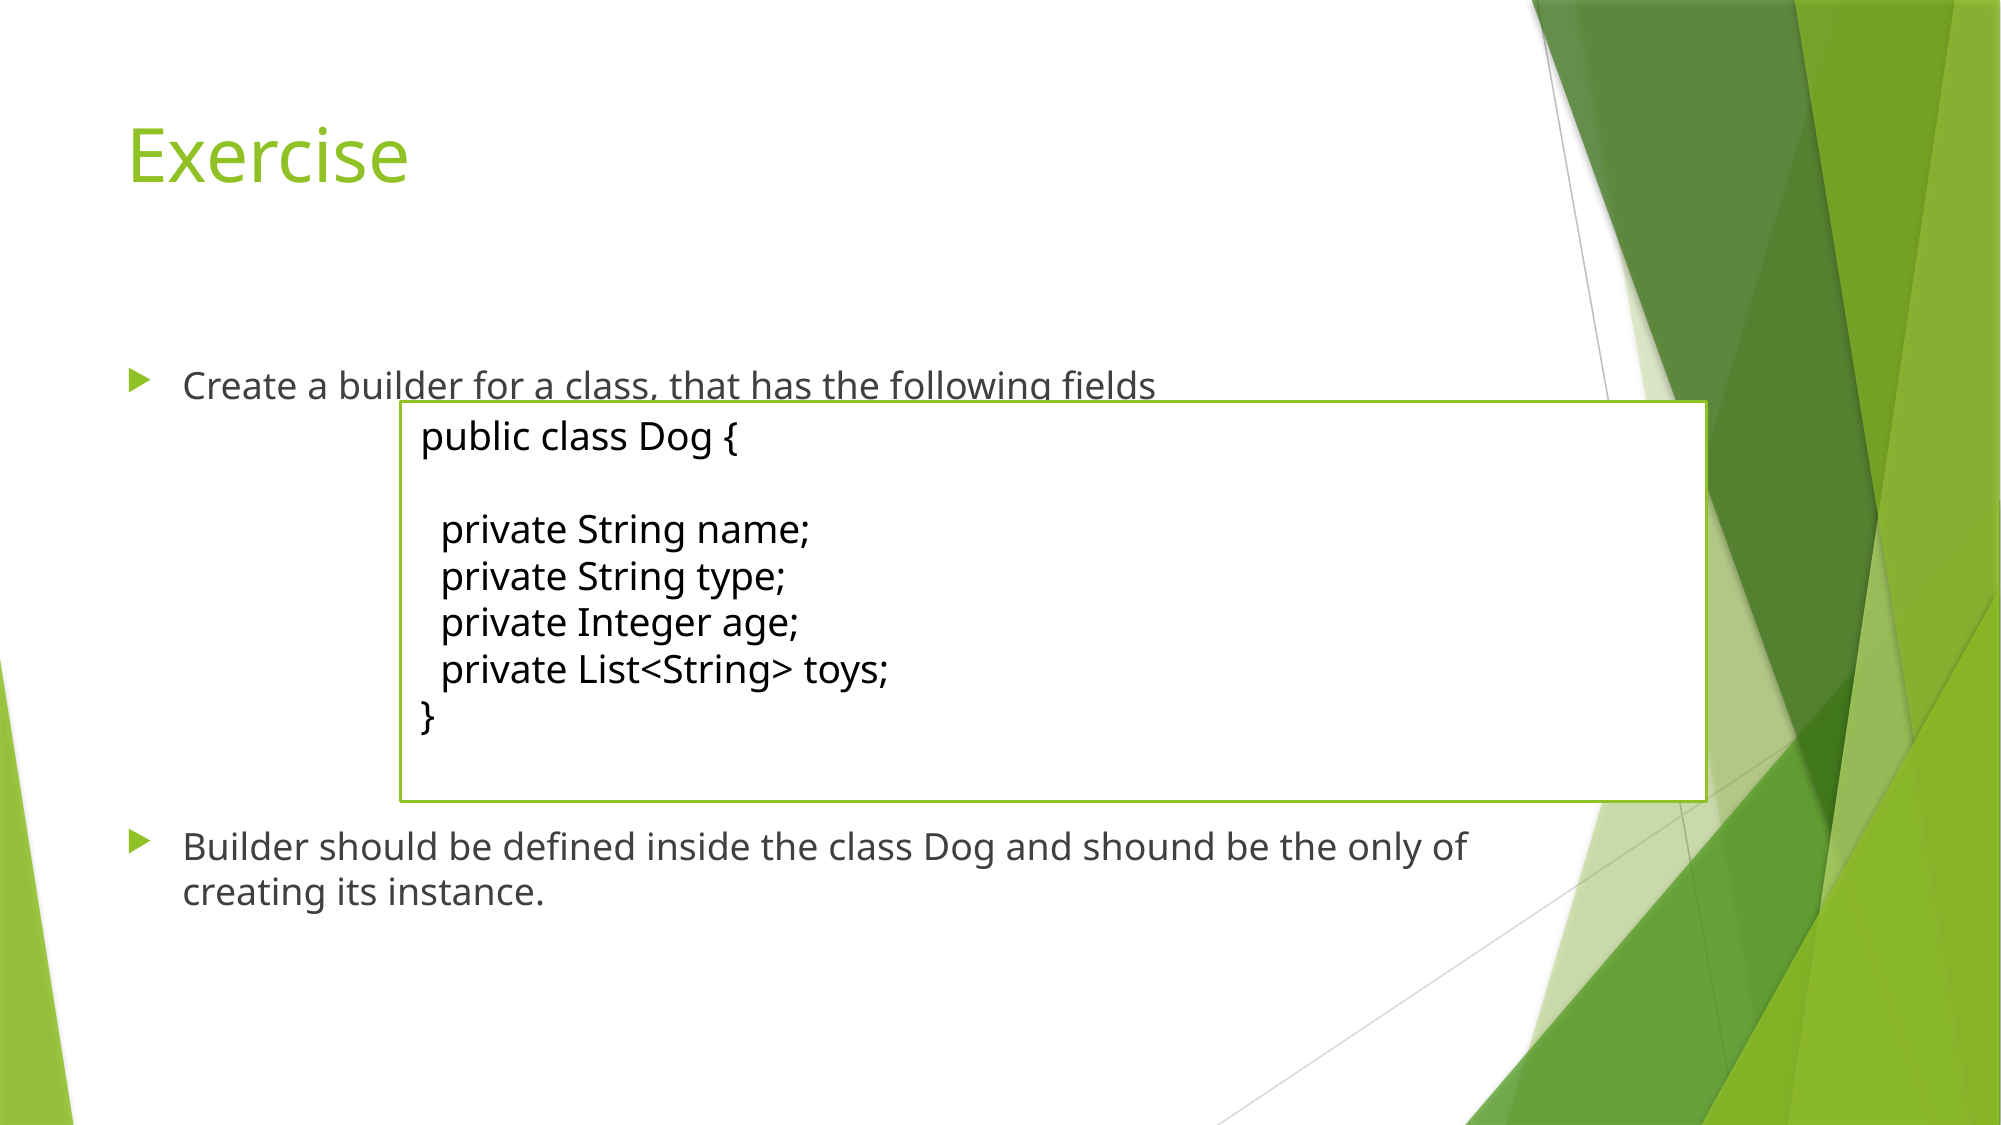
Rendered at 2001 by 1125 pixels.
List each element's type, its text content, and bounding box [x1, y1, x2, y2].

list Create a builder for a class, that has the following fields Builder should be defined inside the class Dog and shound be the only of creating its instance. [111, 354, 1522, 992]
title Exercise [111, 99, 1522, 317]
text_box public class Dog { private String name; private String type; private Integer age; private List<String> toys; } } [399, 400, 1708, 803]
